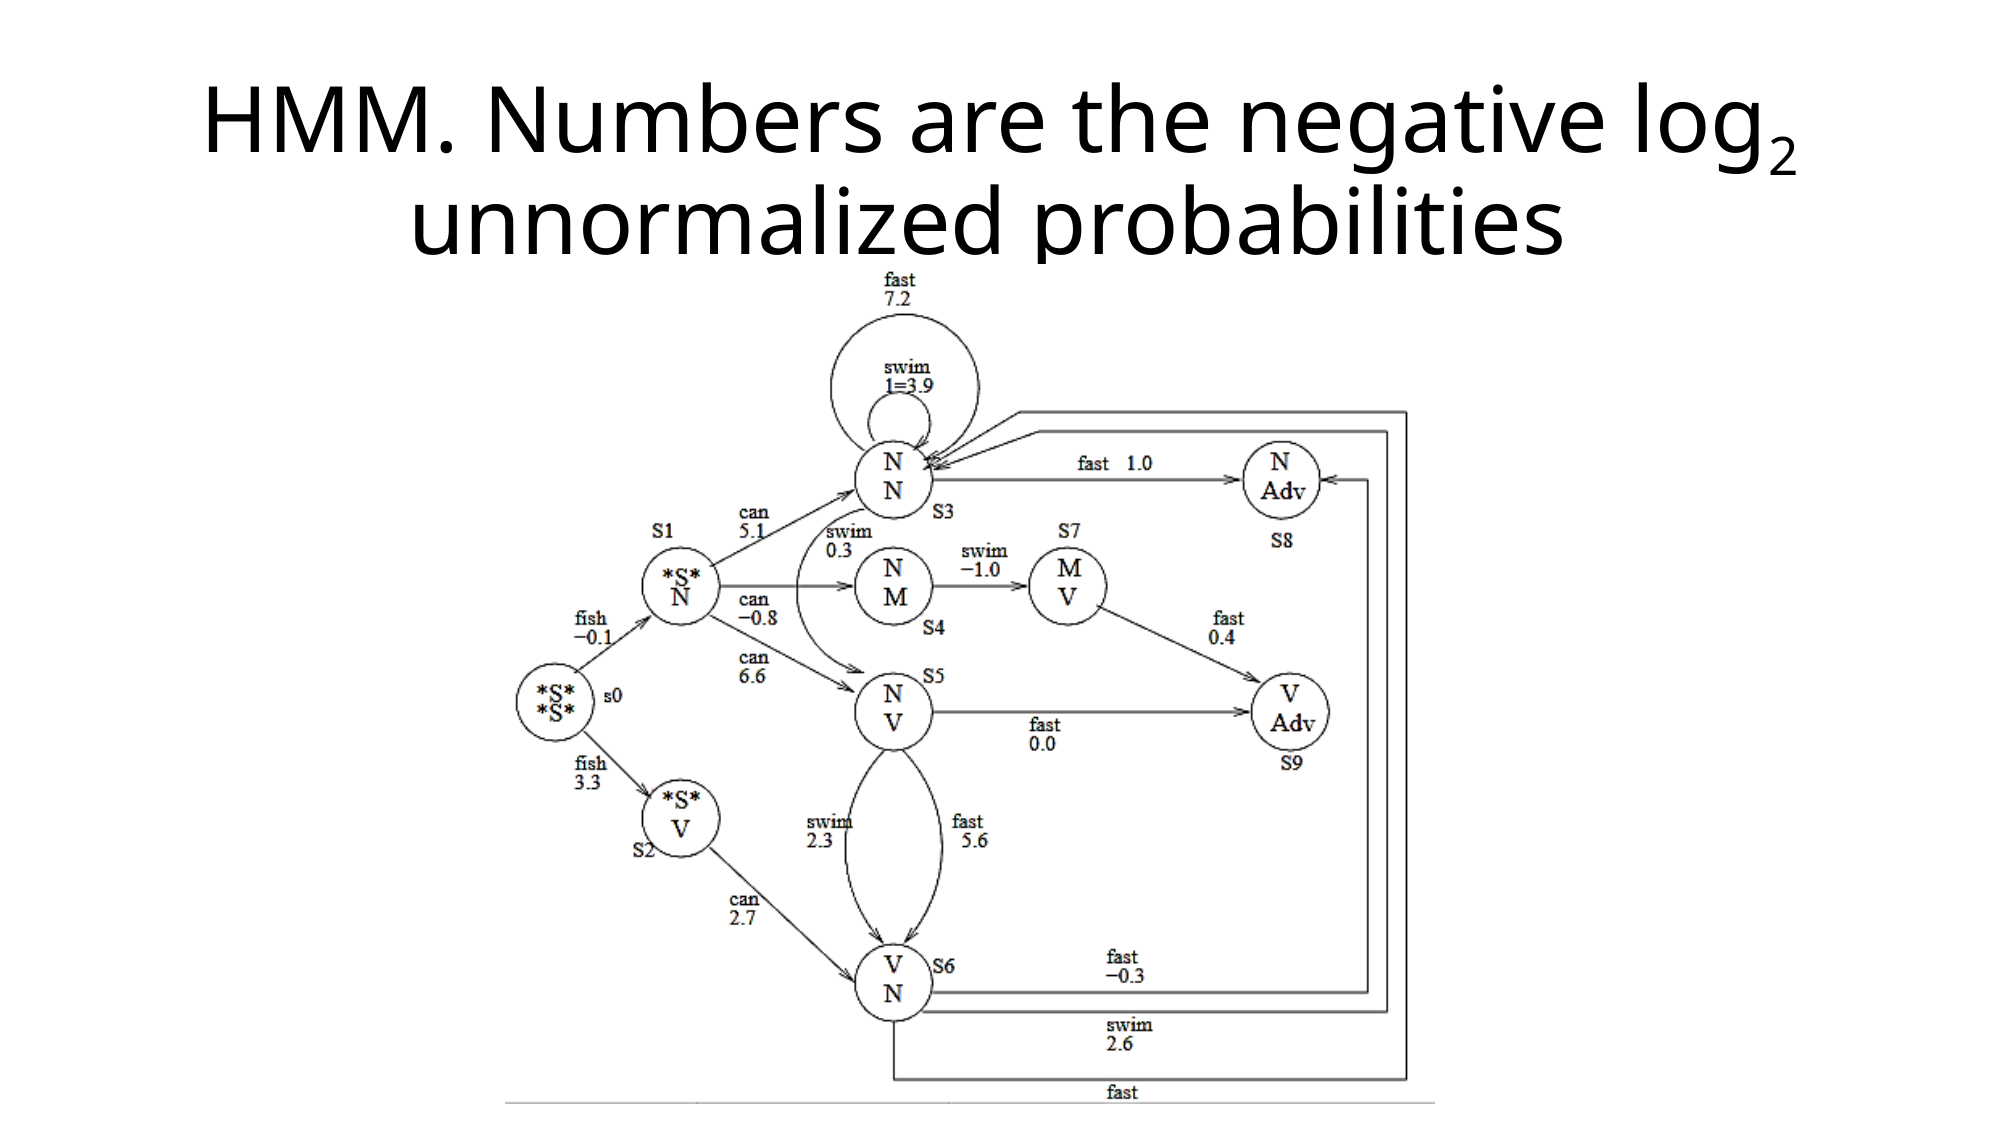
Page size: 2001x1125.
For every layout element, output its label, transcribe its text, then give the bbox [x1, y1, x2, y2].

title HMM. Numbers are the negative log2 unnormalized probabilities [137, 59, 1863, 278]
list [505, 264, 1435, 1104]
